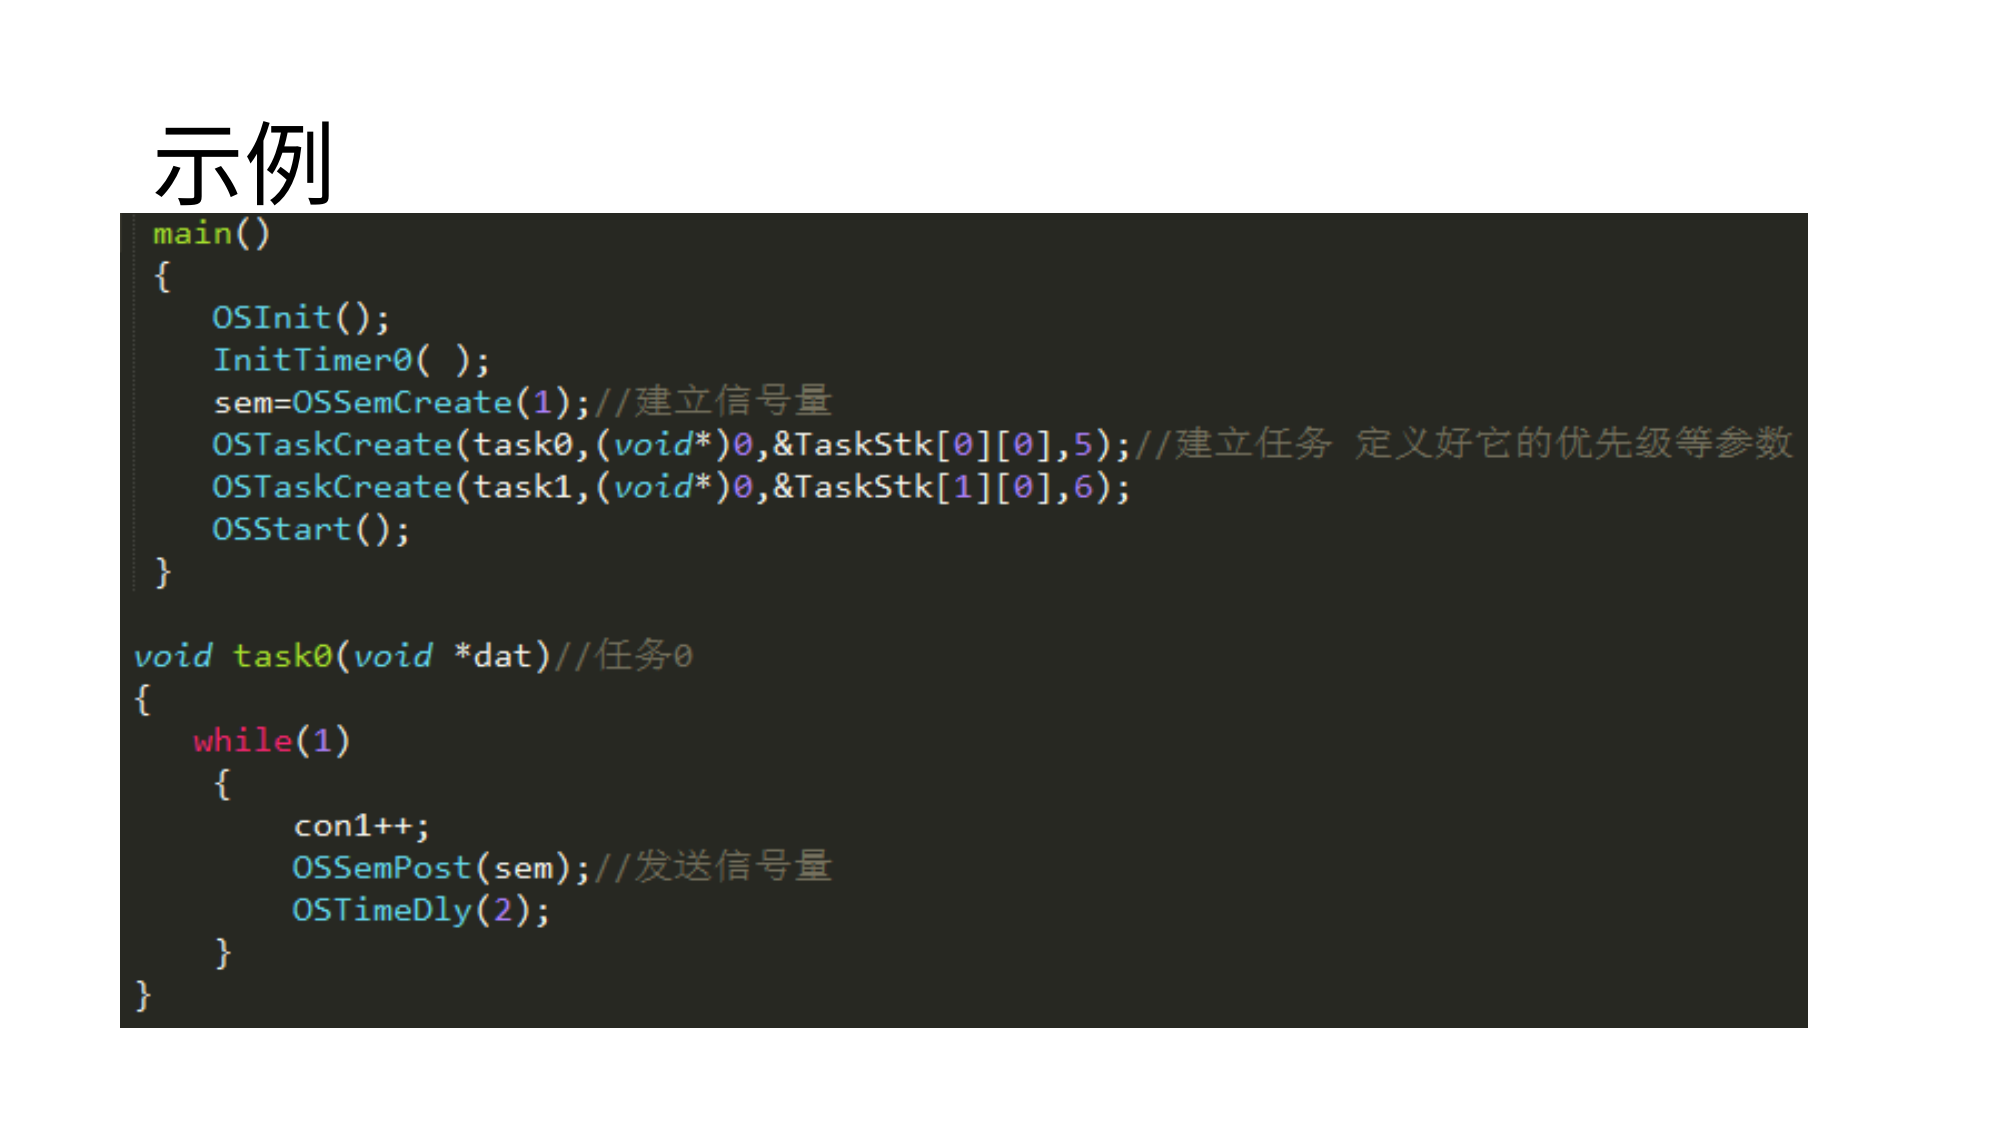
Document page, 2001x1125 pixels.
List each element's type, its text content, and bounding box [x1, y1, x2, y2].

picture [120, 213, 1808, 1028]
title 示例 [137, 59, 1863, 278]
